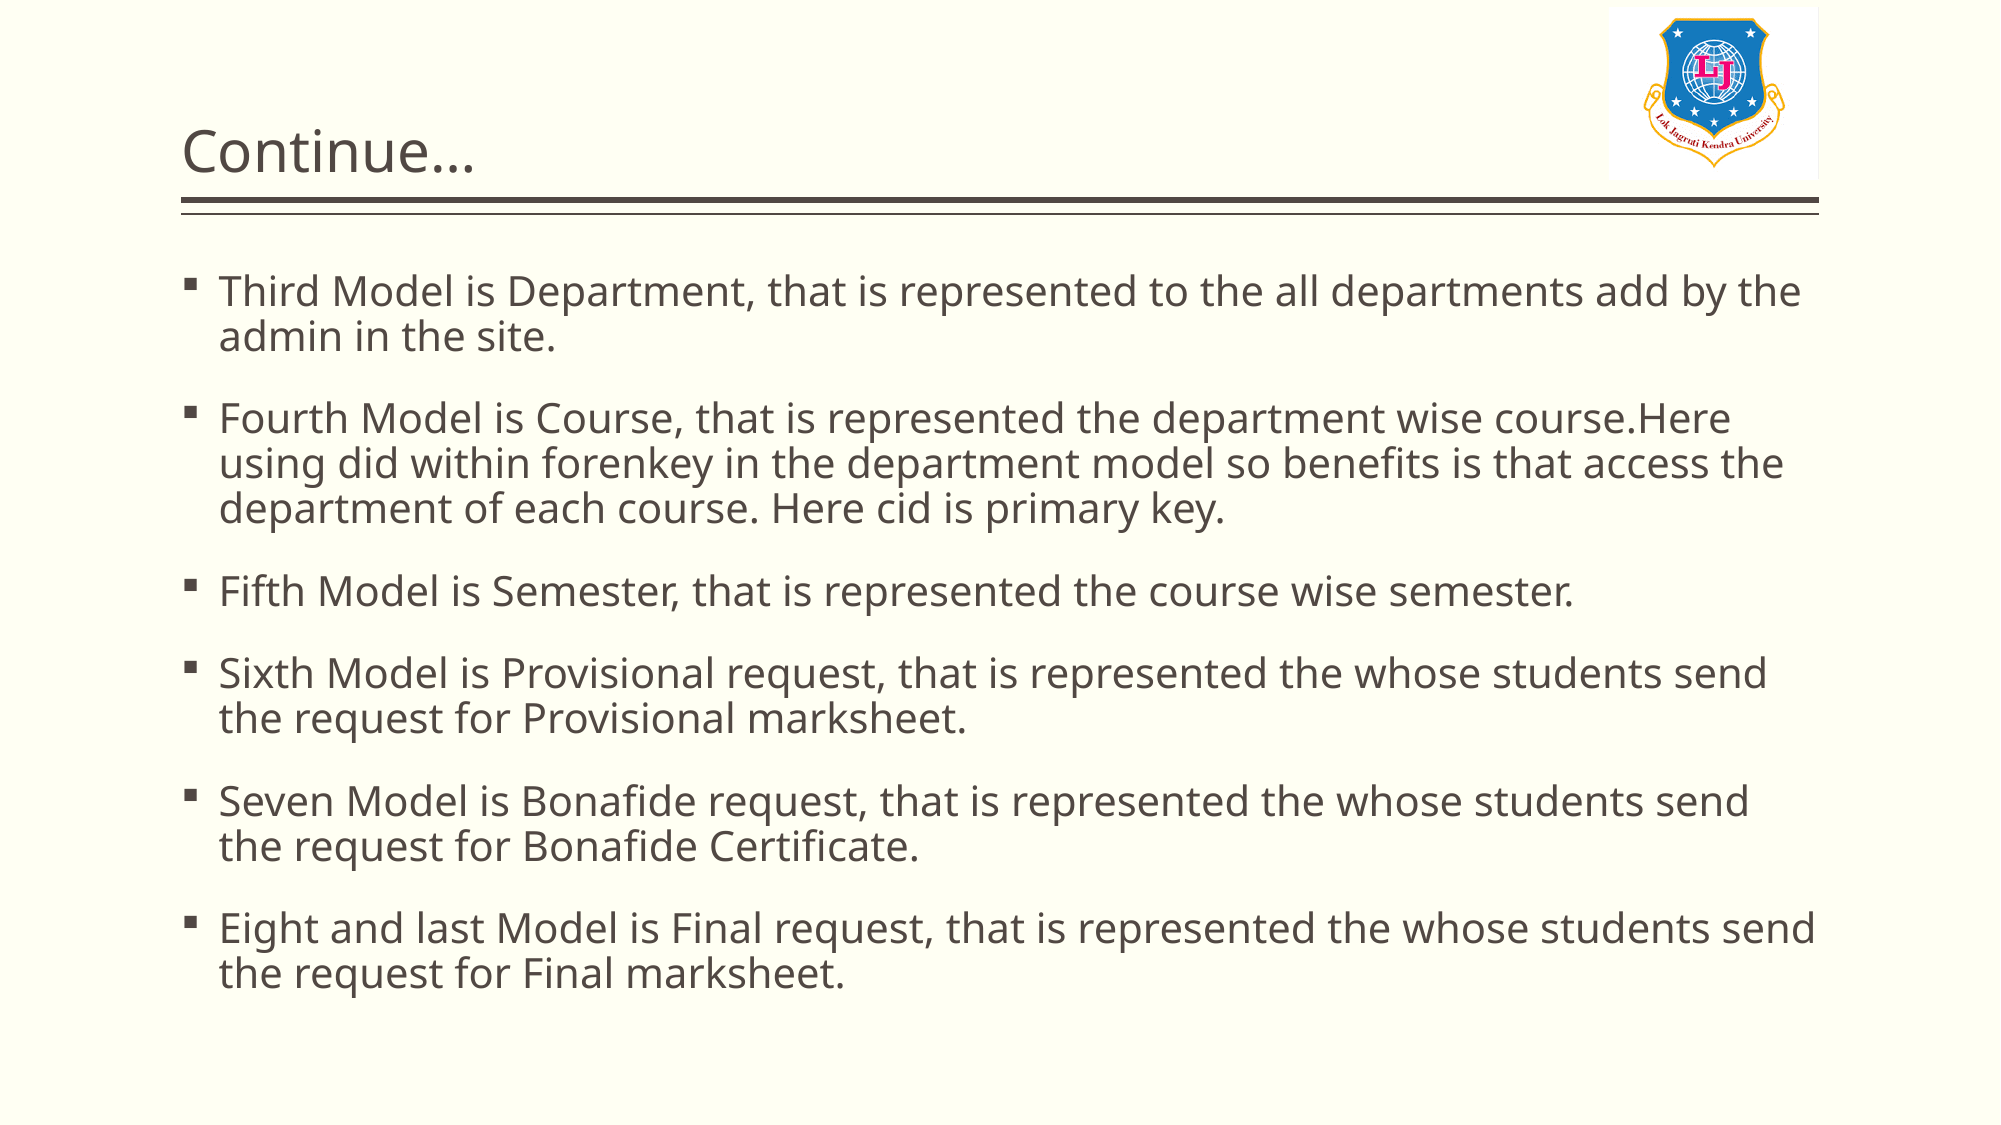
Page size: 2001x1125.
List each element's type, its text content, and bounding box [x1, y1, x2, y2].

picture [1608, 7, 1819, 180]
list Third Model is Department, that is represented to the all departments add by the admin in the site. Fourth Model is Course, that is represented the department wise course.Here using did within forenkey in the department model so benefits is that access the department of each course. Here cid is primary key. Fifth Model is Semester, that is represented the course wise semester. Sixth Model is Provisional request, that is represented the whose students send the request for Provisional marksheet. Seven Model is Bonafide request, that is represented the whose students send the request for Bonafide Certificate. Eight and last Model is Final request, that is represented the whose students send the request for Final marksheet. [181, 262, 1819, 1013]
title Continue… [181, 12, 1819, 193]
